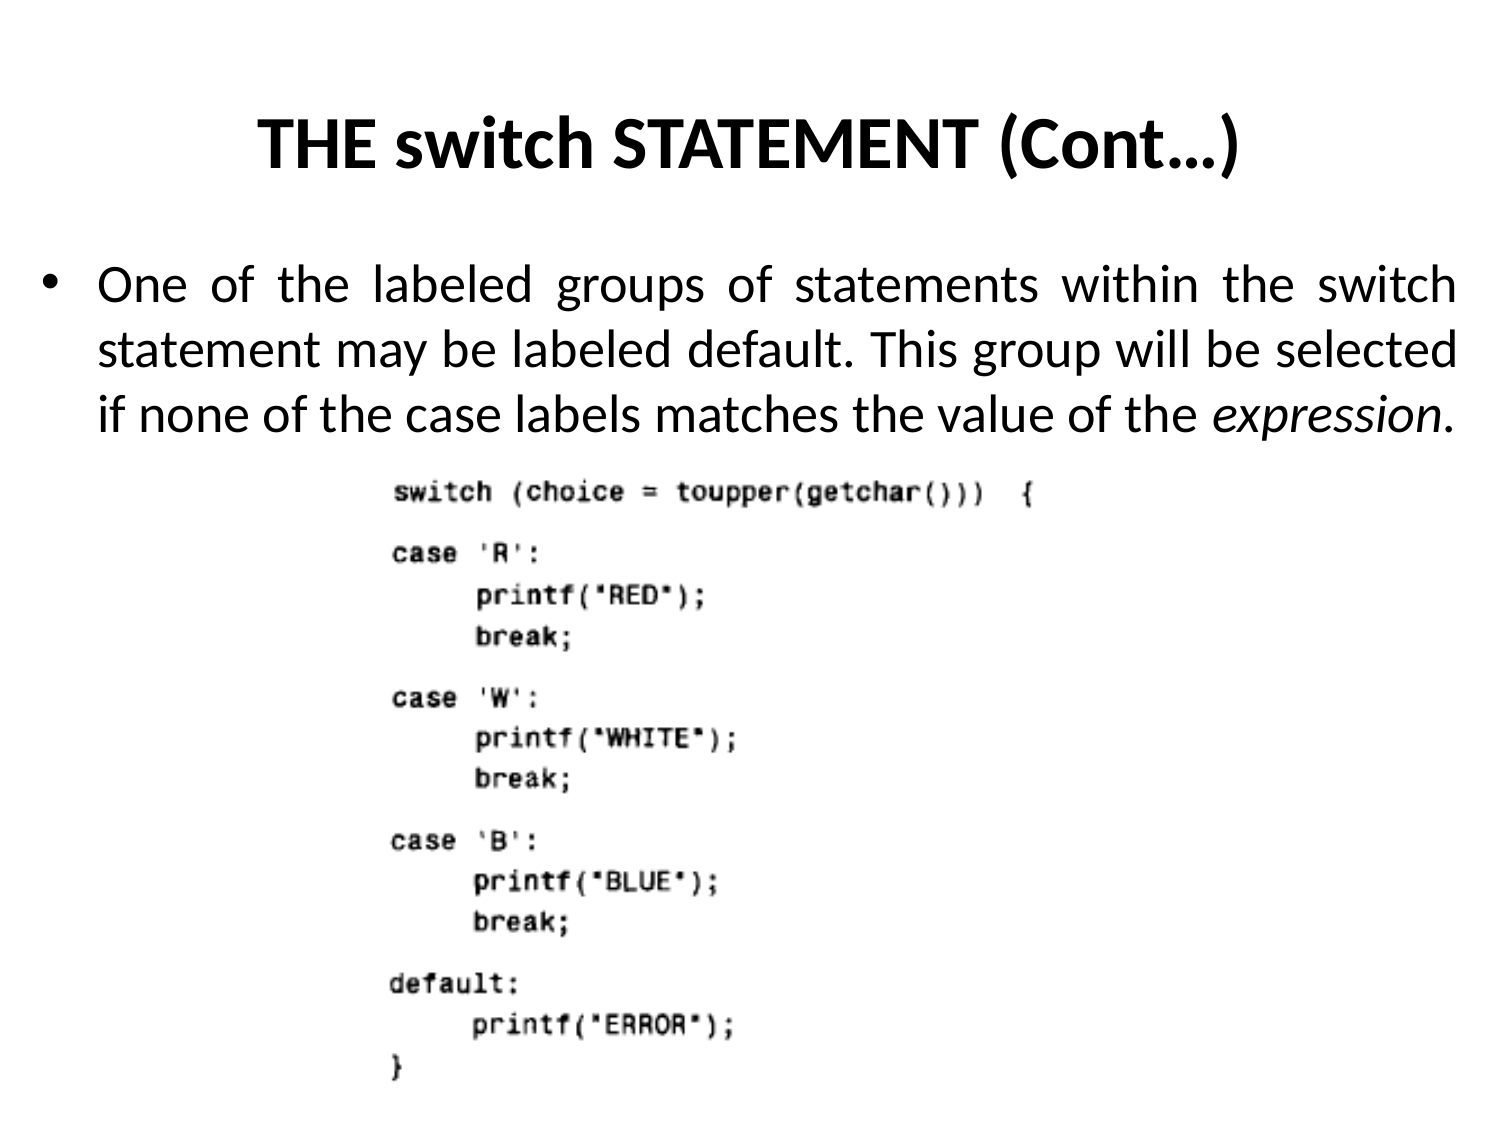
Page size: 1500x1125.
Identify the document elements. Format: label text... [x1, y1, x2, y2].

list One of the labeled groups of statements within the switch statement may be labeled default. This group will be selected if none of the case labels matches the value of the expression. [25, 240, 1476, 984]
title THE switch STATEMENT (Cont…) [75, 45, 1425, 233]
picture [374, 469, 1047, 1088]
